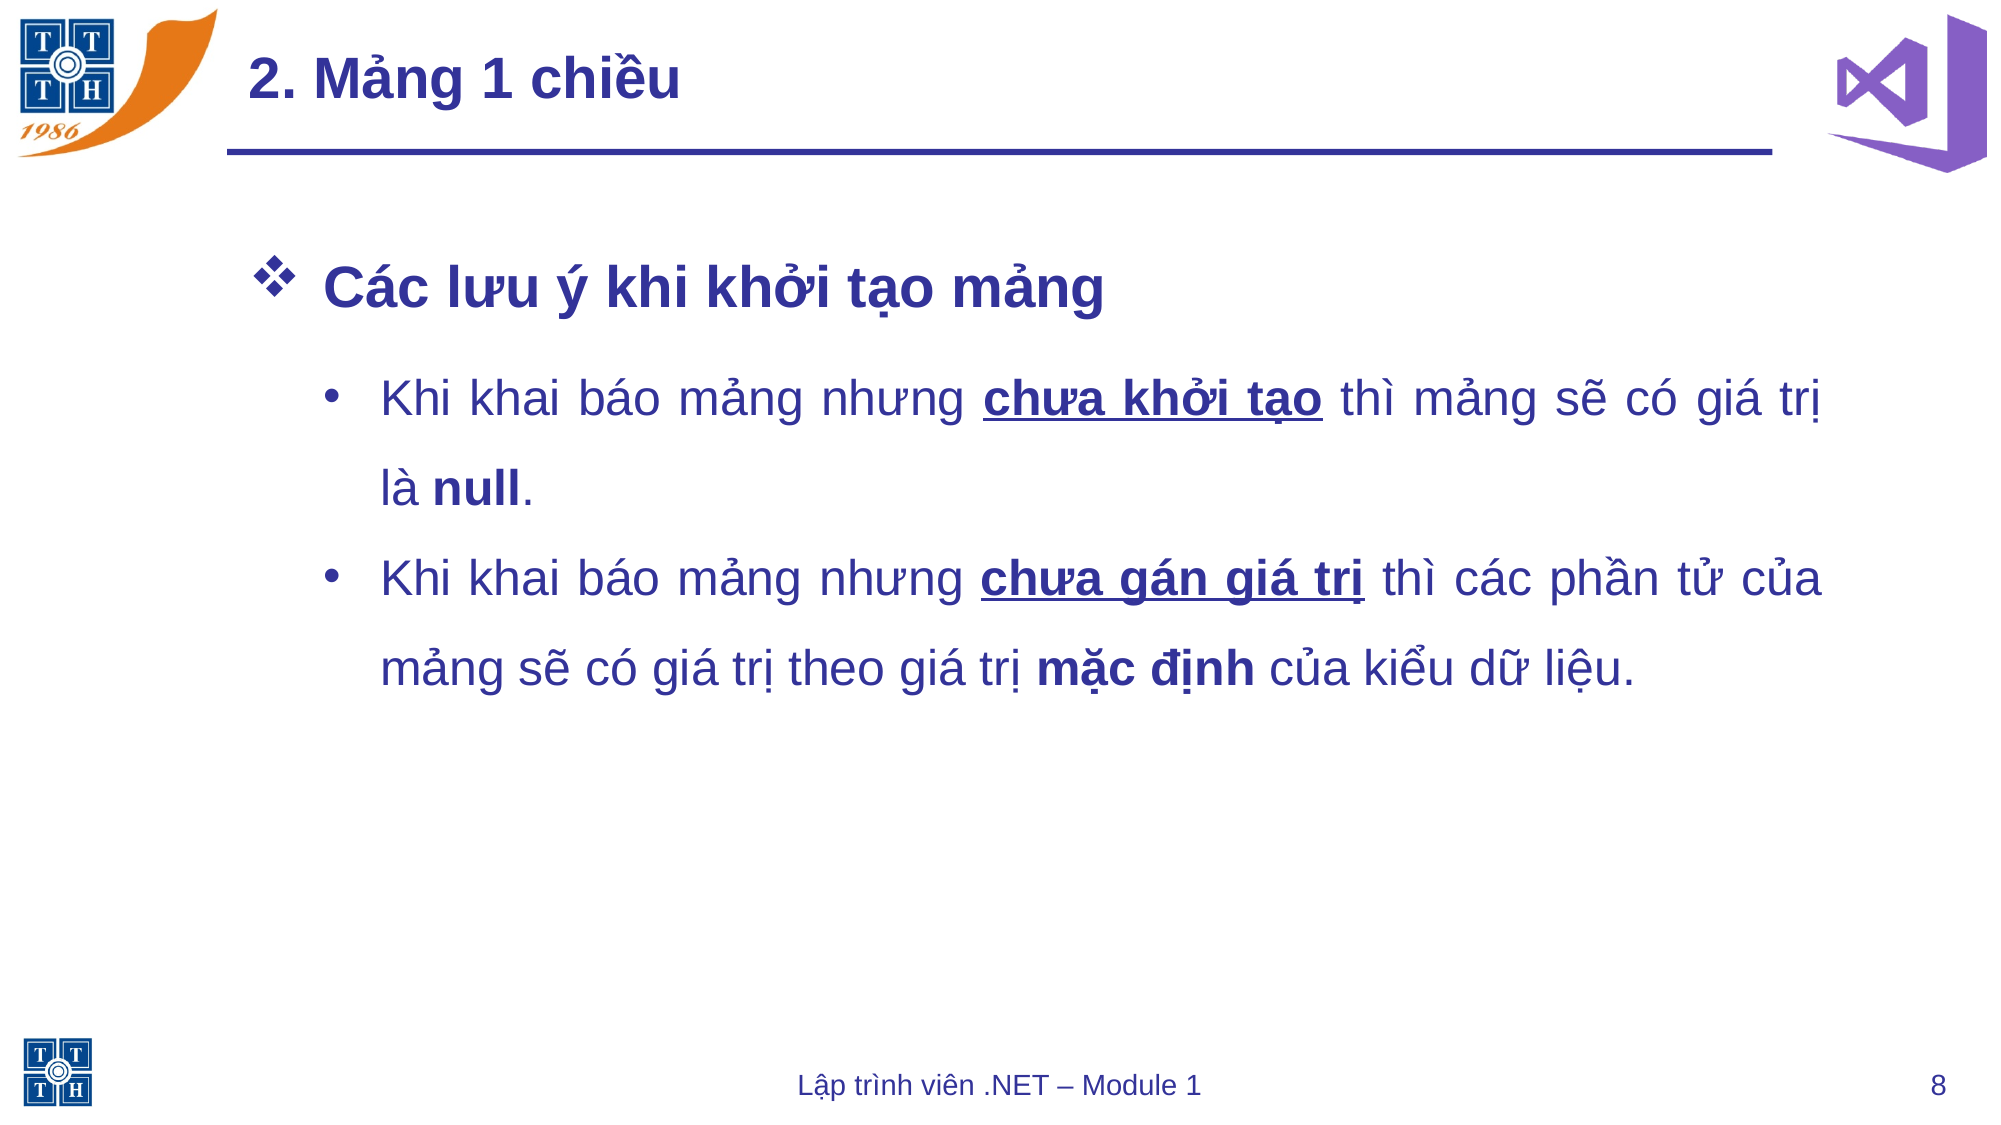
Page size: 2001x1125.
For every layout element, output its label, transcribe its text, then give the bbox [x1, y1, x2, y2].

text_box Các lưu ý khi khởi tạo mảng Khi khai báo mảng nhưng chưa khởi tạo thì mảng sẽ có giá trị là null. Khi khai báo mảng nhưng chưa gán giá trị thì các phần tử của mảng sẽ có giá trị theo giá trị mặc định của kiểu dữ liệu. [233, 206, 1837, 703]
picture [1827, 14, 1987, 173]
picture [23, 1037, 93, 1107]
picture [16, 7, 219, 158]
title 2. Mảng 1 chiều [233, 40, 1796, 126]
